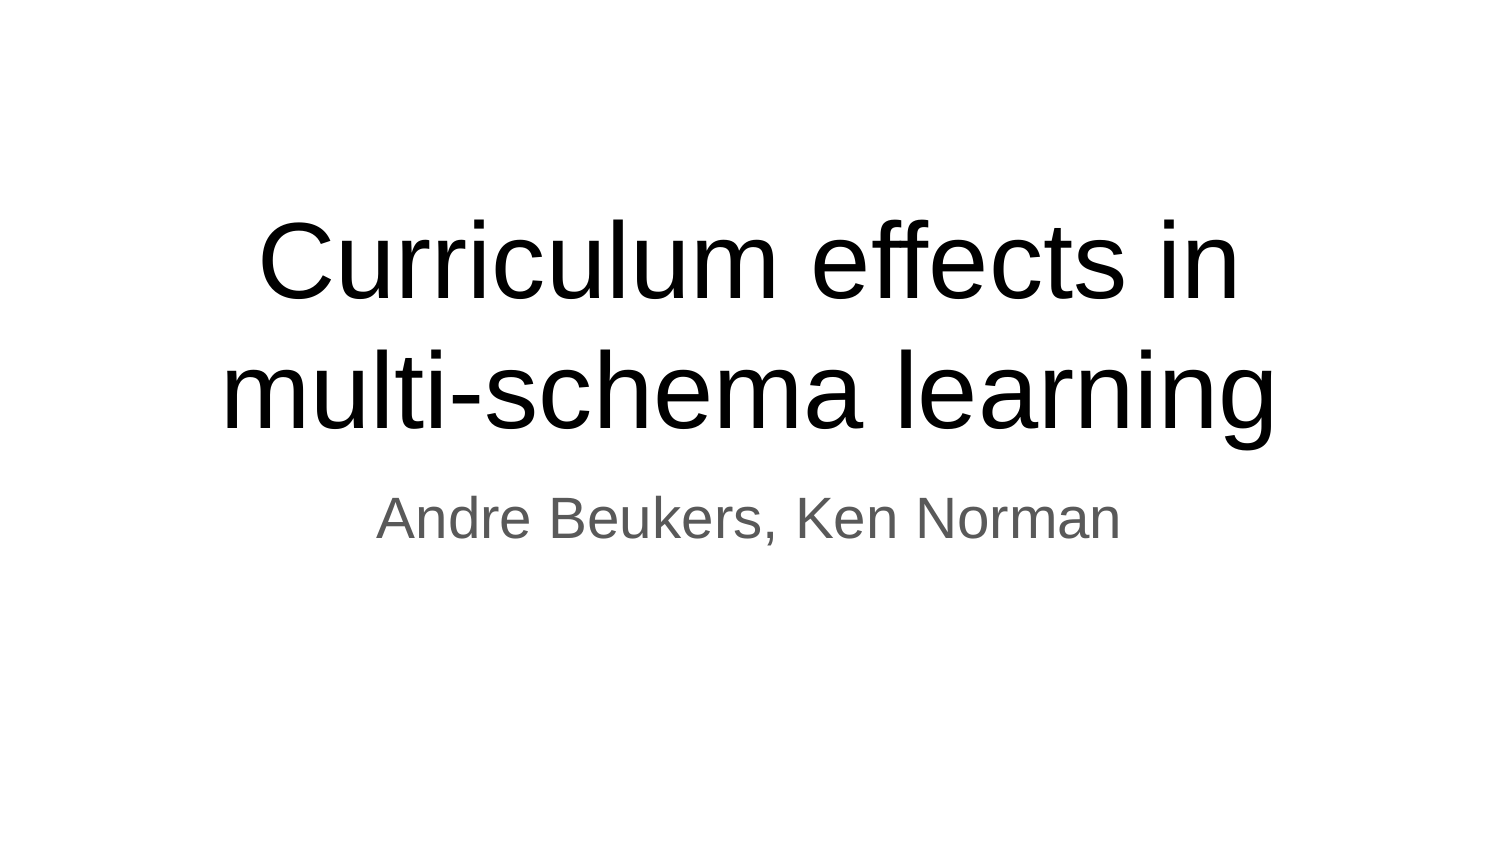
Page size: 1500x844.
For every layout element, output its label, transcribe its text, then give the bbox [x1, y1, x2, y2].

title Curriculum effects in multi-schema learning [136, 128, 1364, 464]
subtitle Andre Beukers, Ken Norman [51, 464, 1449, 595]
